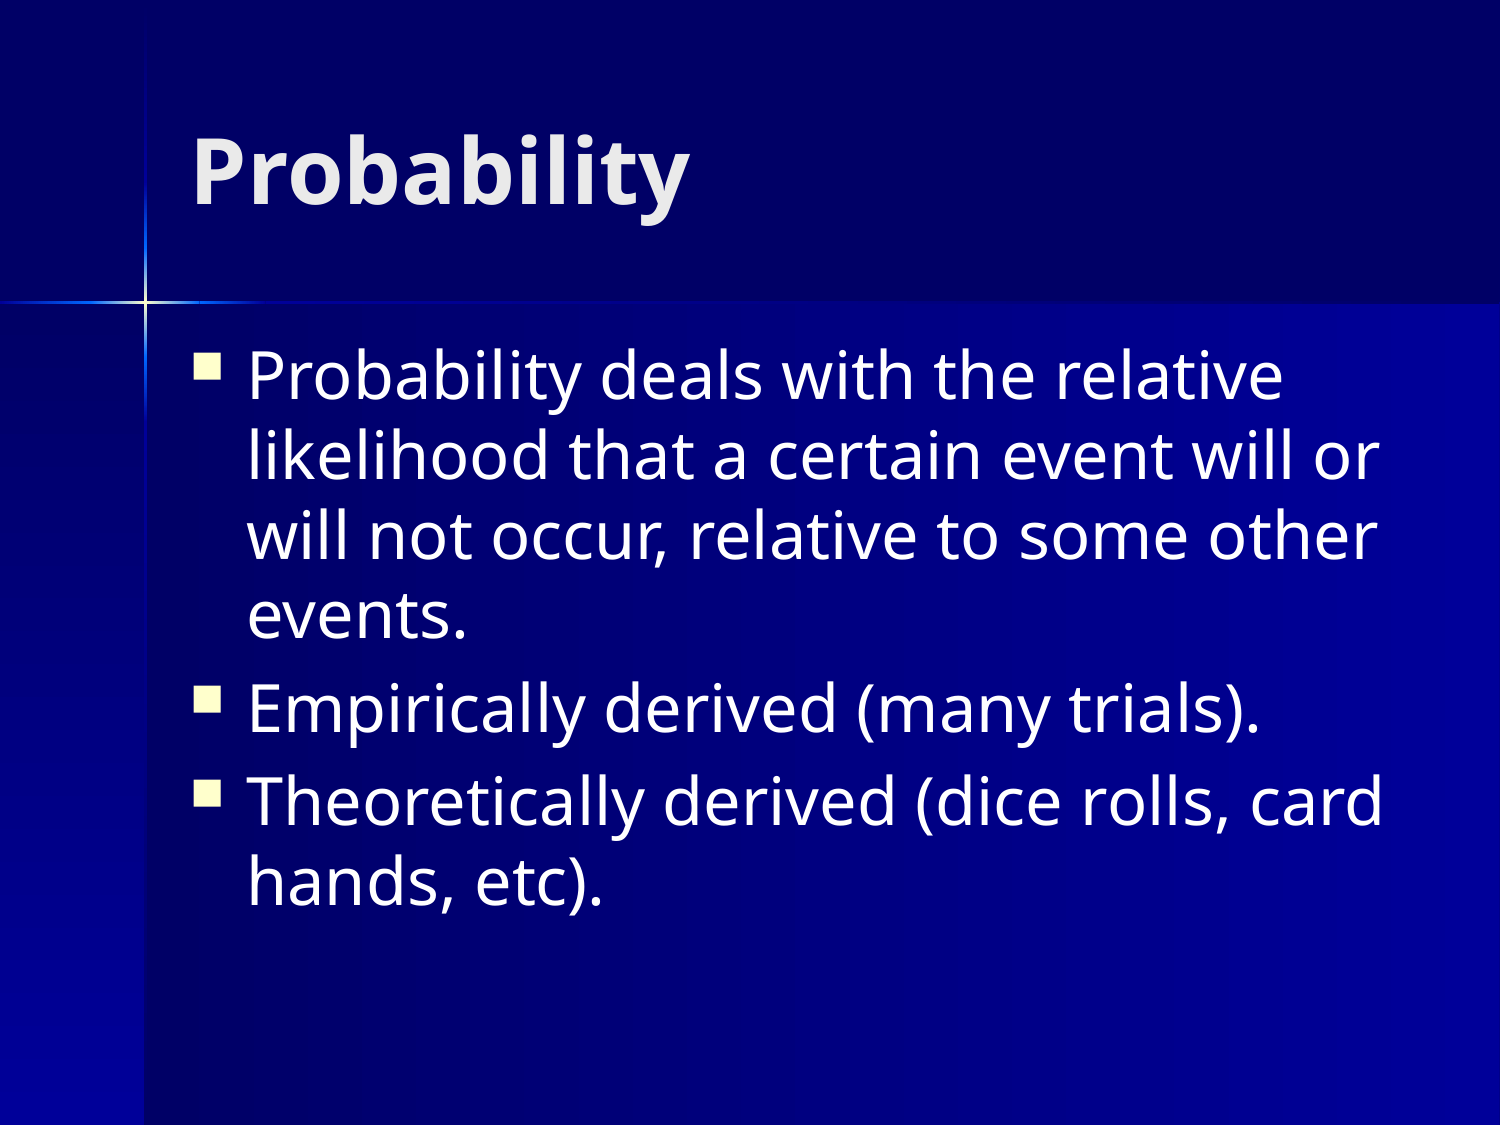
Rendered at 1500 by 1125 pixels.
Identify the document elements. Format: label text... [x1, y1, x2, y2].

title Probability [174, 49, 1413, 286]
list Probability deals with the relative likelihood that a certain event will or will not occur, relative to some other events. Empirically derived (many trials). Theoretically derived (dice rolls, card hands, etc). [174, 324, 1413, 1001]
